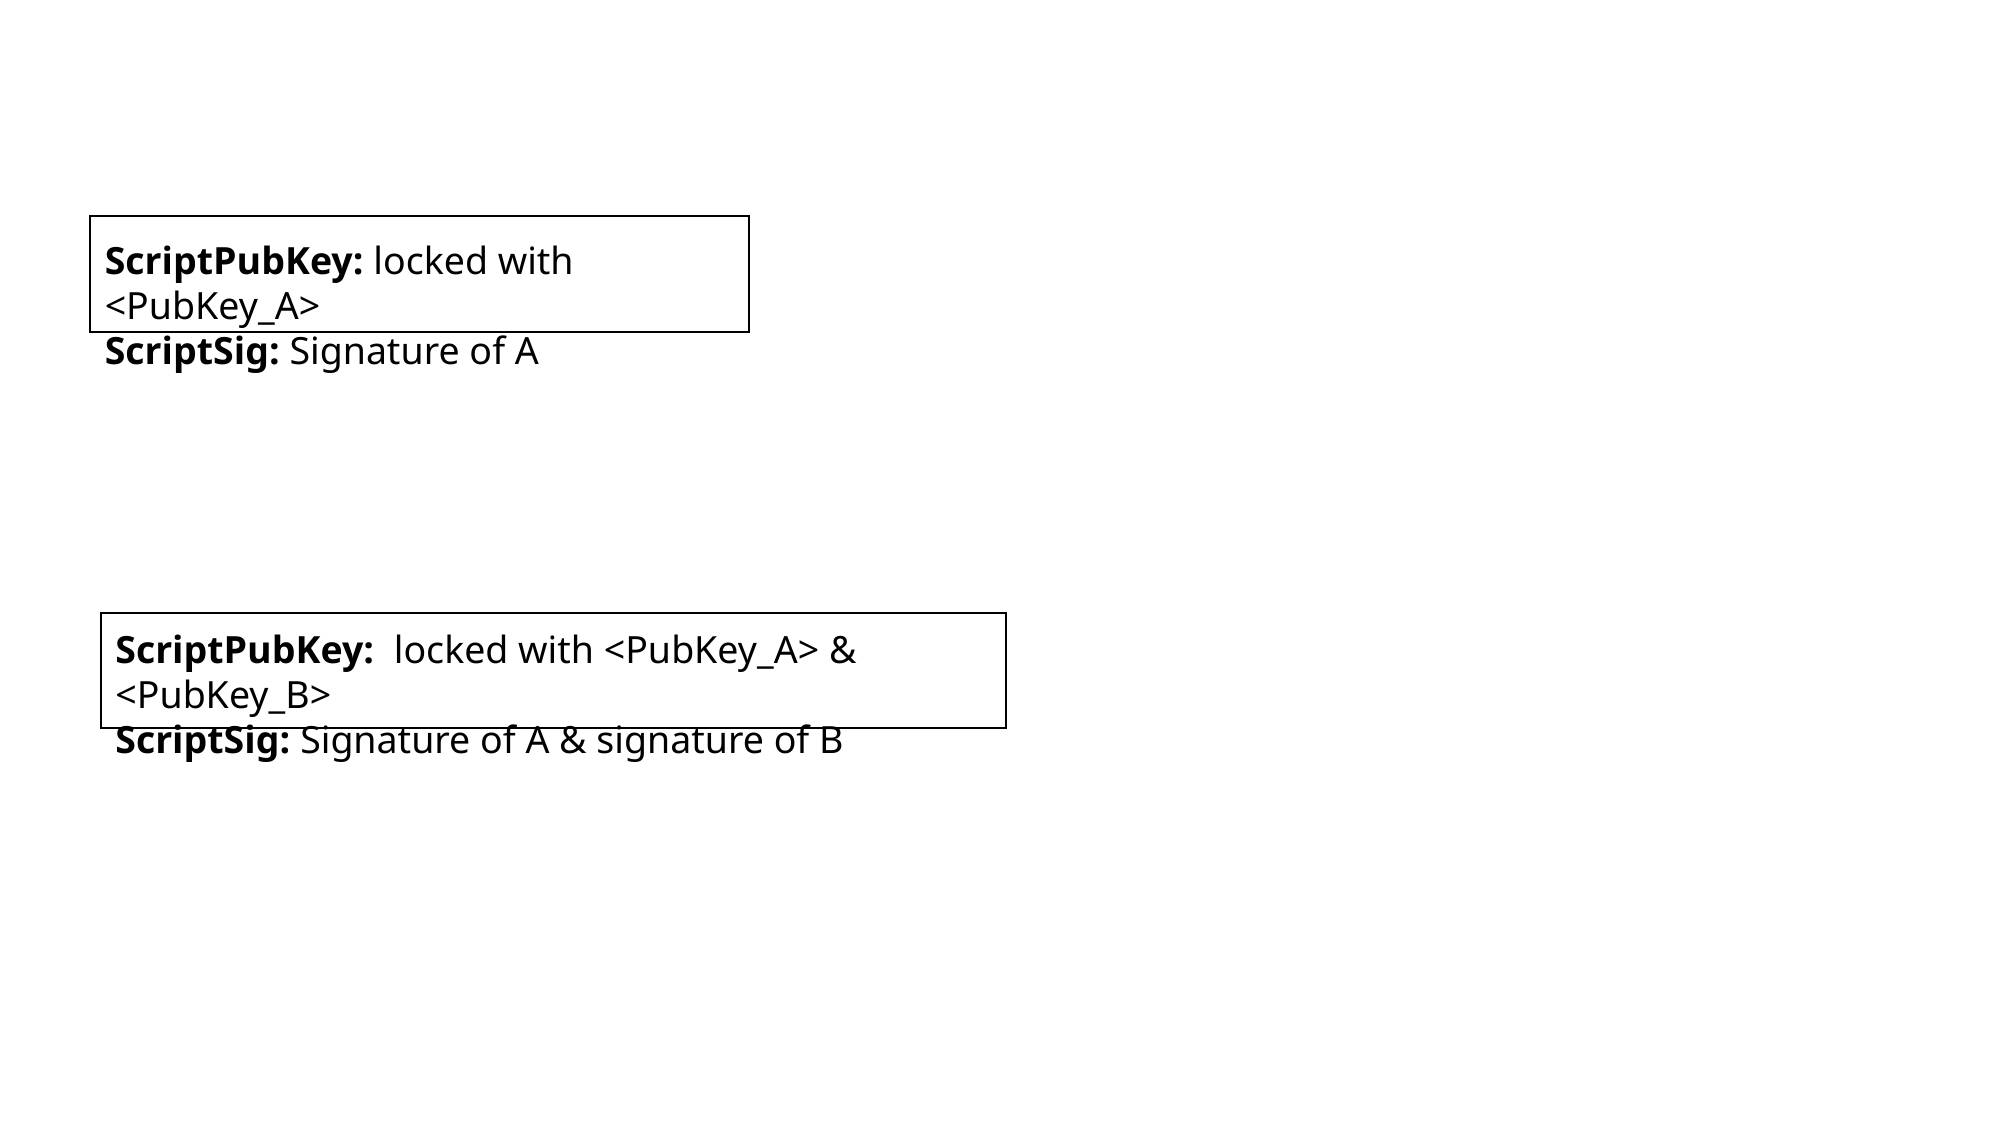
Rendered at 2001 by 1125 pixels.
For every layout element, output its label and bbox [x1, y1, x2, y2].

text_box [100, 613, 1006, 728]
text_box [89, 216, 749, 381]
